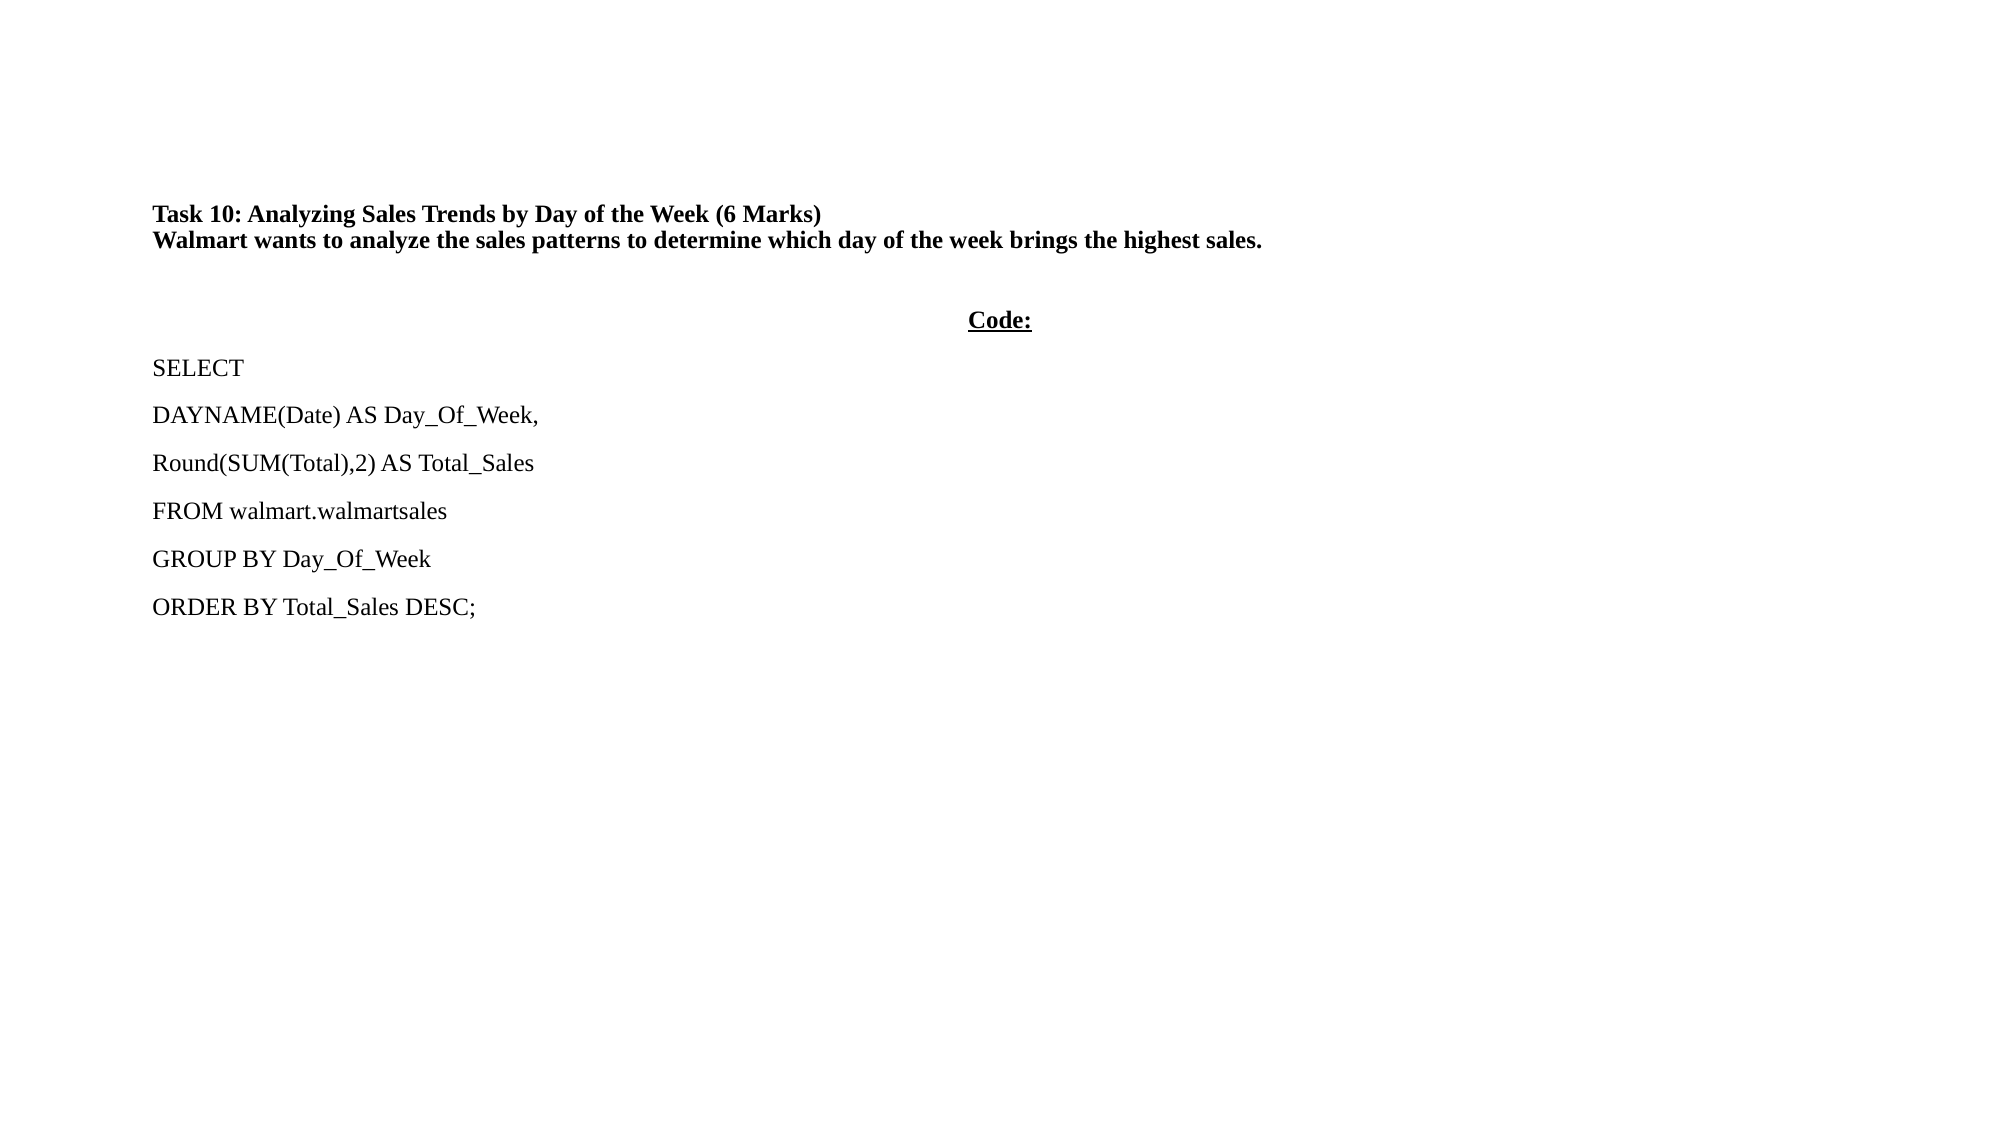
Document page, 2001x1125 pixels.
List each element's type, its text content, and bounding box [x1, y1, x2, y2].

title Task 10: Analyzing Sales Trends by Day of the Week (6 Marks) Walmart wants to analyze the sales patterns to determine which day of the week brings the highest sales. [137, 177, 1863, 278]
list Code: SELECT DAYNAME(Date) AS Day_Of_Week, Round(SUM(Total),2) AS Total_Sales FROM walmart.walmartsales GROUP BY Day_Of_Week ORDER BY Total_Sales DESC; [137, 299, 1863, 1014]
